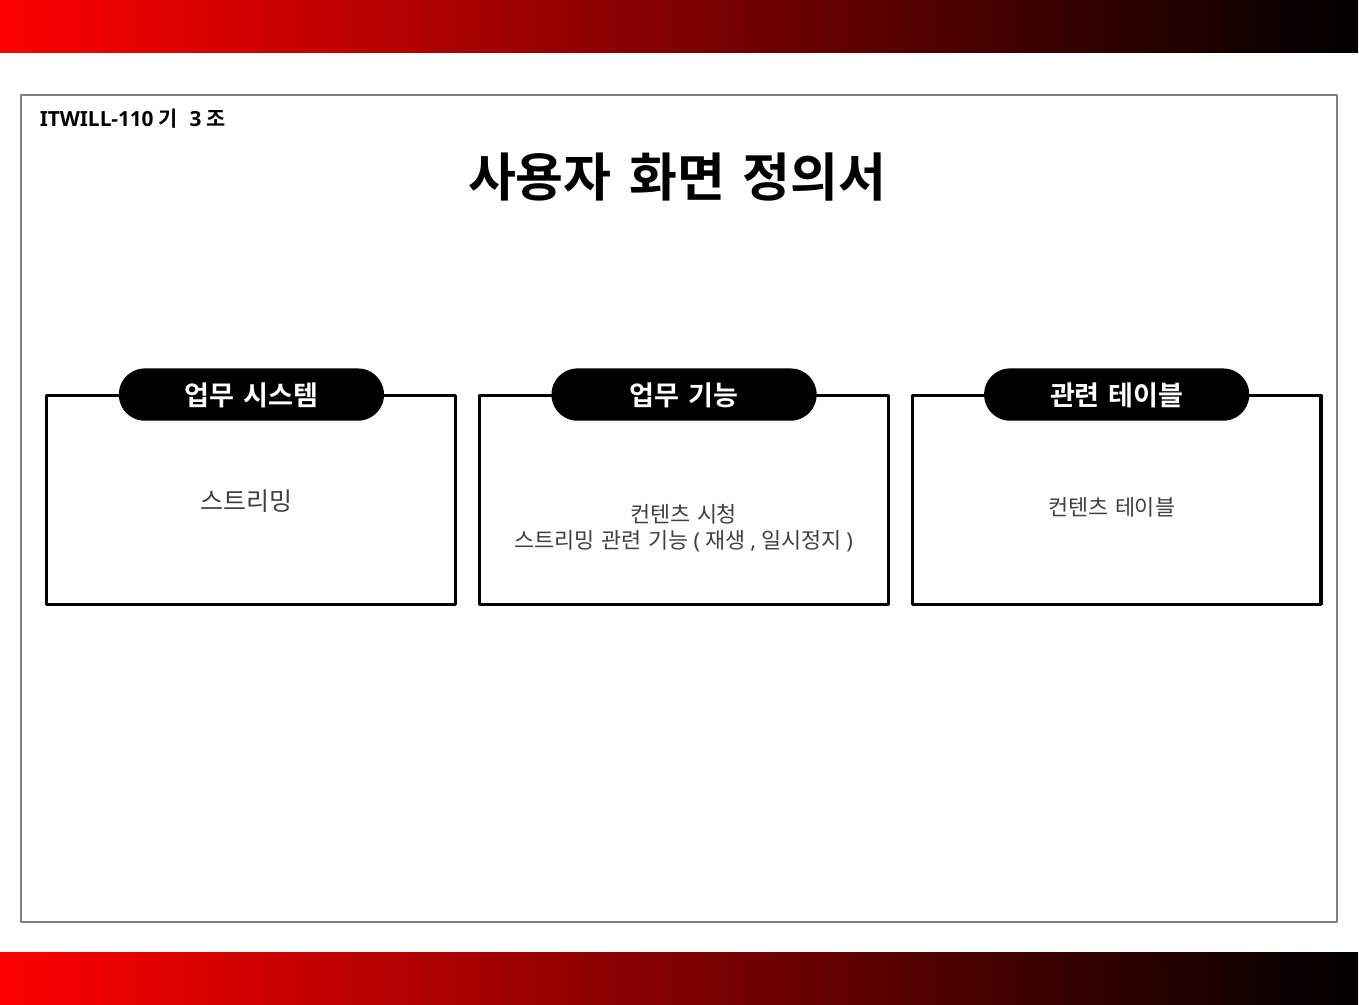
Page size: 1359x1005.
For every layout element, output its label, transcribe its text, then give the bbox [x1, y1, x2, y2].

text_box [0, 0, 1359, 55]
text_box ITWILL-110기 3조 [26, 99, 632, 138]
text_box [0, 950, 1359, 1005]
text_box [19, 93, 1339, 924]
